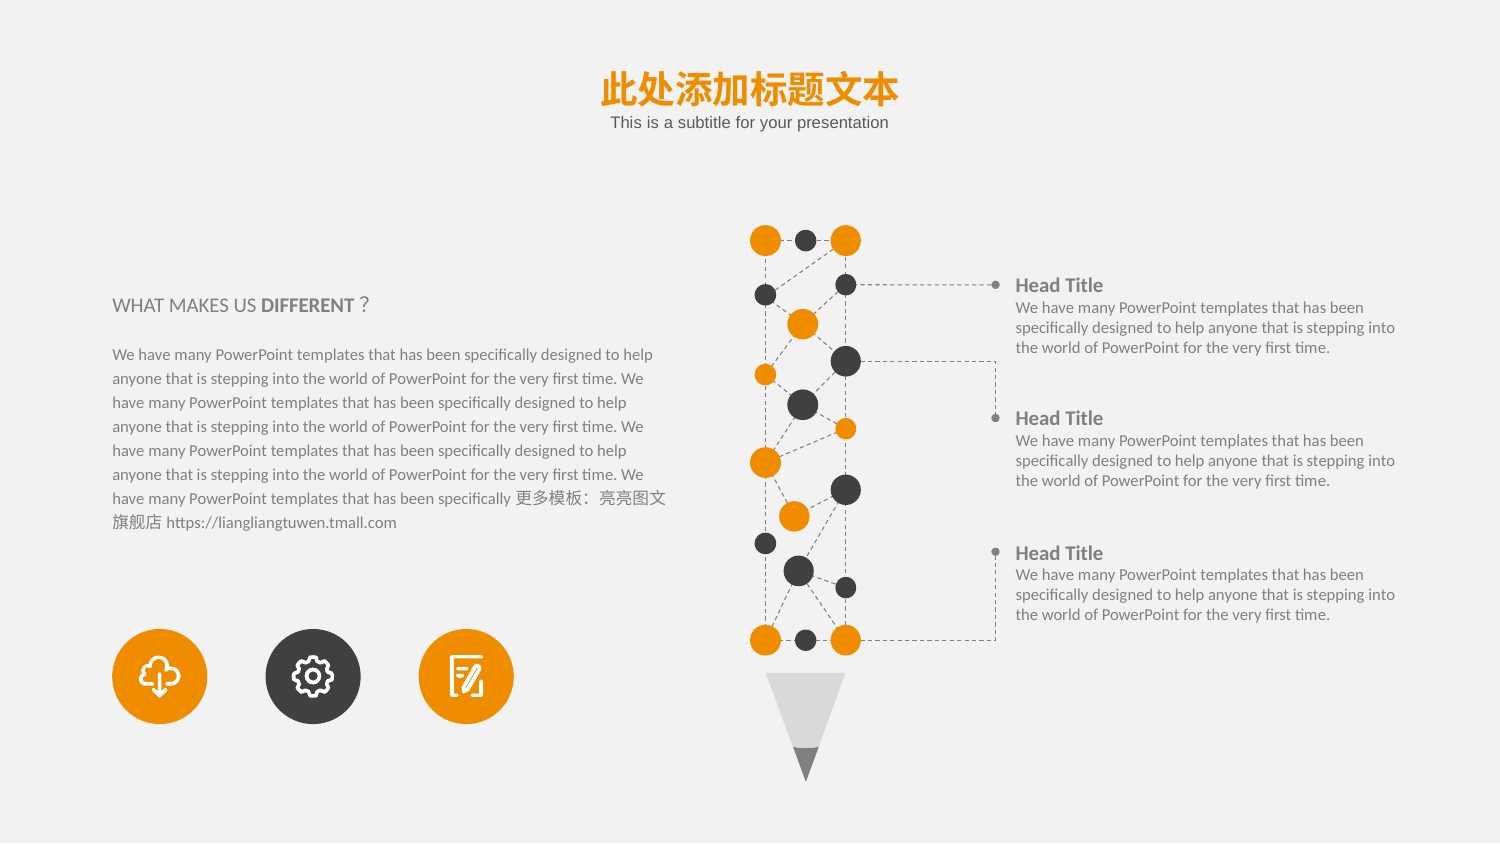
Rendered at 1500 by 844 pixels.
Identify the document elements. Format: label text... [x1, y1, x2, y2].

text_box [990, 280, 1000, 289]
text_box [418, 628, 514, 725]
text_box [265, 628, 361, 725]
text_box [865, 547, 1000, 641]
text_box Head Title We have many PowerPoint templates that has been specifically designed to help anyone that is stepping into the world of PowerPoint for the very first time. [1015, 539, 1418, 625]
text_box WHAT MAKES US DIFFERENT？ We have many PowerPoint templates that has been specifically designed to help anyone that is stepping into the world of PowerPoint for the very first time. We have many PowerPoint templates that has been specifically designed to help anyone that is stepping into the world of PowerPoint for the very first time. We have many PowerPoint templates that has been specifically designed to help anyone that is stepping into the world of PowerPoint for the very first time. We have many PowerPoint templates that has been specifically更多模板：亮亮图文旗舰店https://liangliangtuwen.tmall.com [112, 286, 668, 532]
text_box [865, 361, 1000, 423]
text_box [138, 655, 181, 698]
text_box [291, 654, 335, 698]
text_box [749, 224, 862, 783]
text_box Head Title We have many PowerPoint templates that has been specifically designed to help anyone that is stepping into the world of PowerPoint for the very first time. [1015, 404, 1418, 490]
text_box 此处添加标题文本 [567, 58, 933, 119]
text_box [112, 628, 208, 725]
text_box Head Title We have many PowerPoint templates that has been specifically designed to help anyone that is stepping into the world of PowerPoint for the very first time. [1015, 271, 1418, 357]
text_box This is a subtitle for your presentation [602, 112, 898, 133]
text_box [449, 654, 484, 698]
